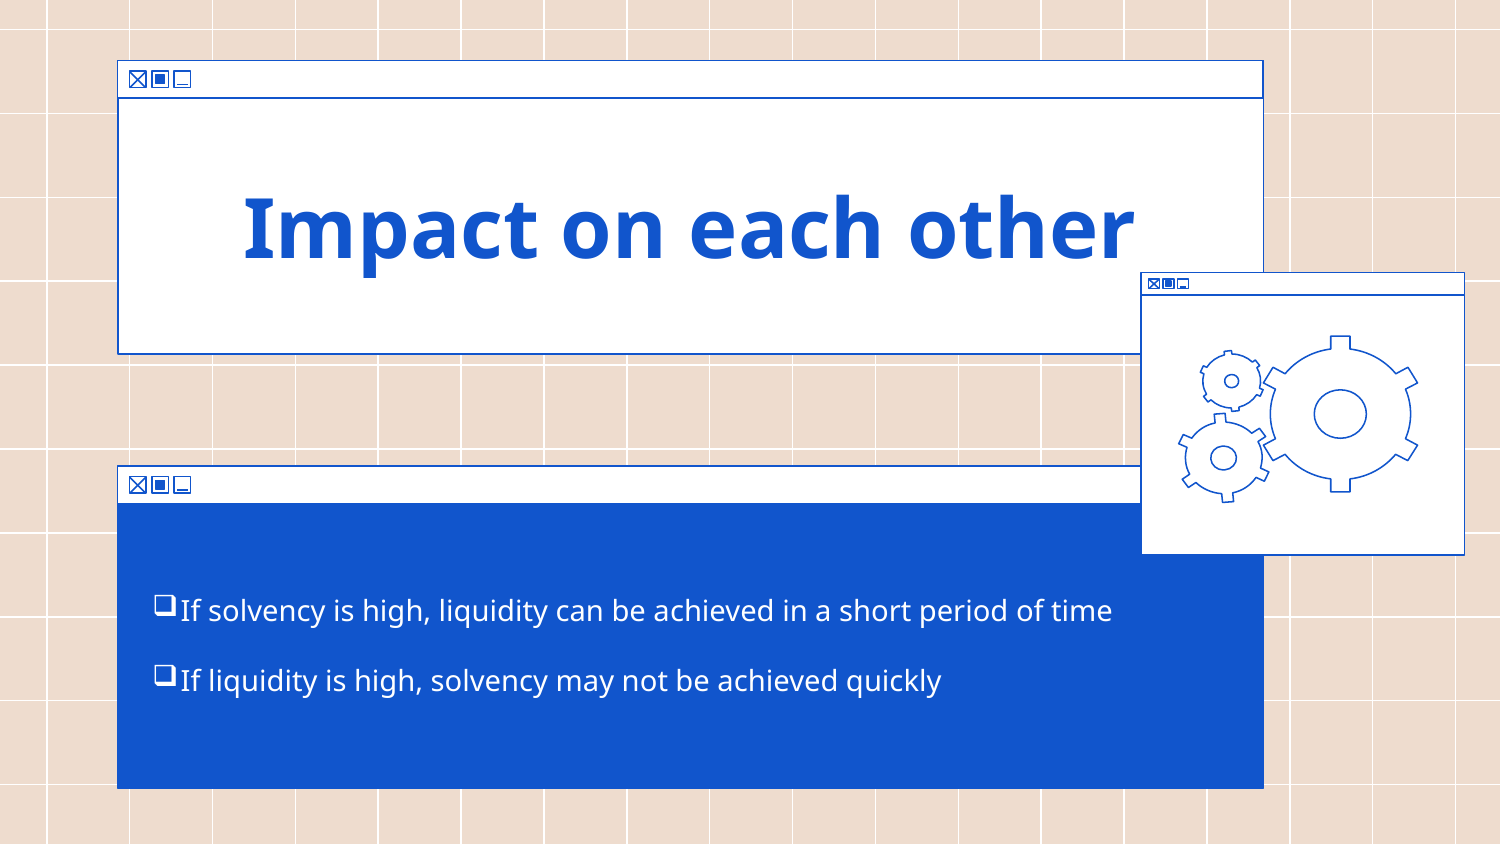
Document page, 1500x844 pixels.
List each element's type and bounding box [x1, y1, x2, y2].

text_box [129, 70, 191, 88]
text_box [117, 465, 1135, 504]
text_box [117, 512, 1264, 789]
text_box [1140, 272, 1465, 556]
text_box [117, 60, 1264, 355]
text_box [1178, 335, 1418, 503]
